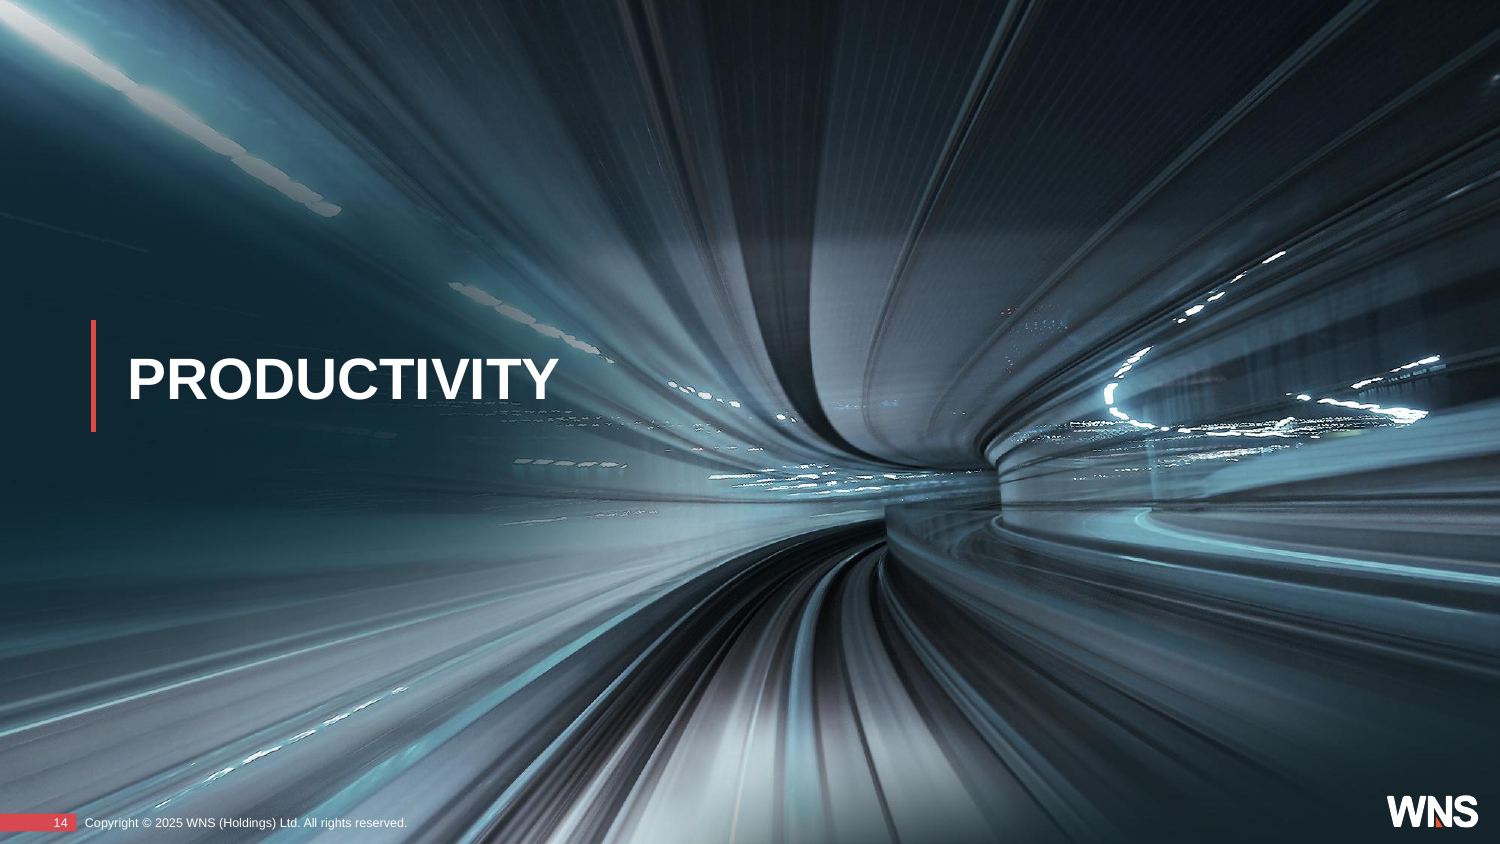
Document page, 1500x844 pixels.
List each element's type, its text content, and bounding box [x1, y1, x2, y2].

title PRODUCTIVITY [120, 342, 570, 410]
picture [0, 0, 1500, 844]
